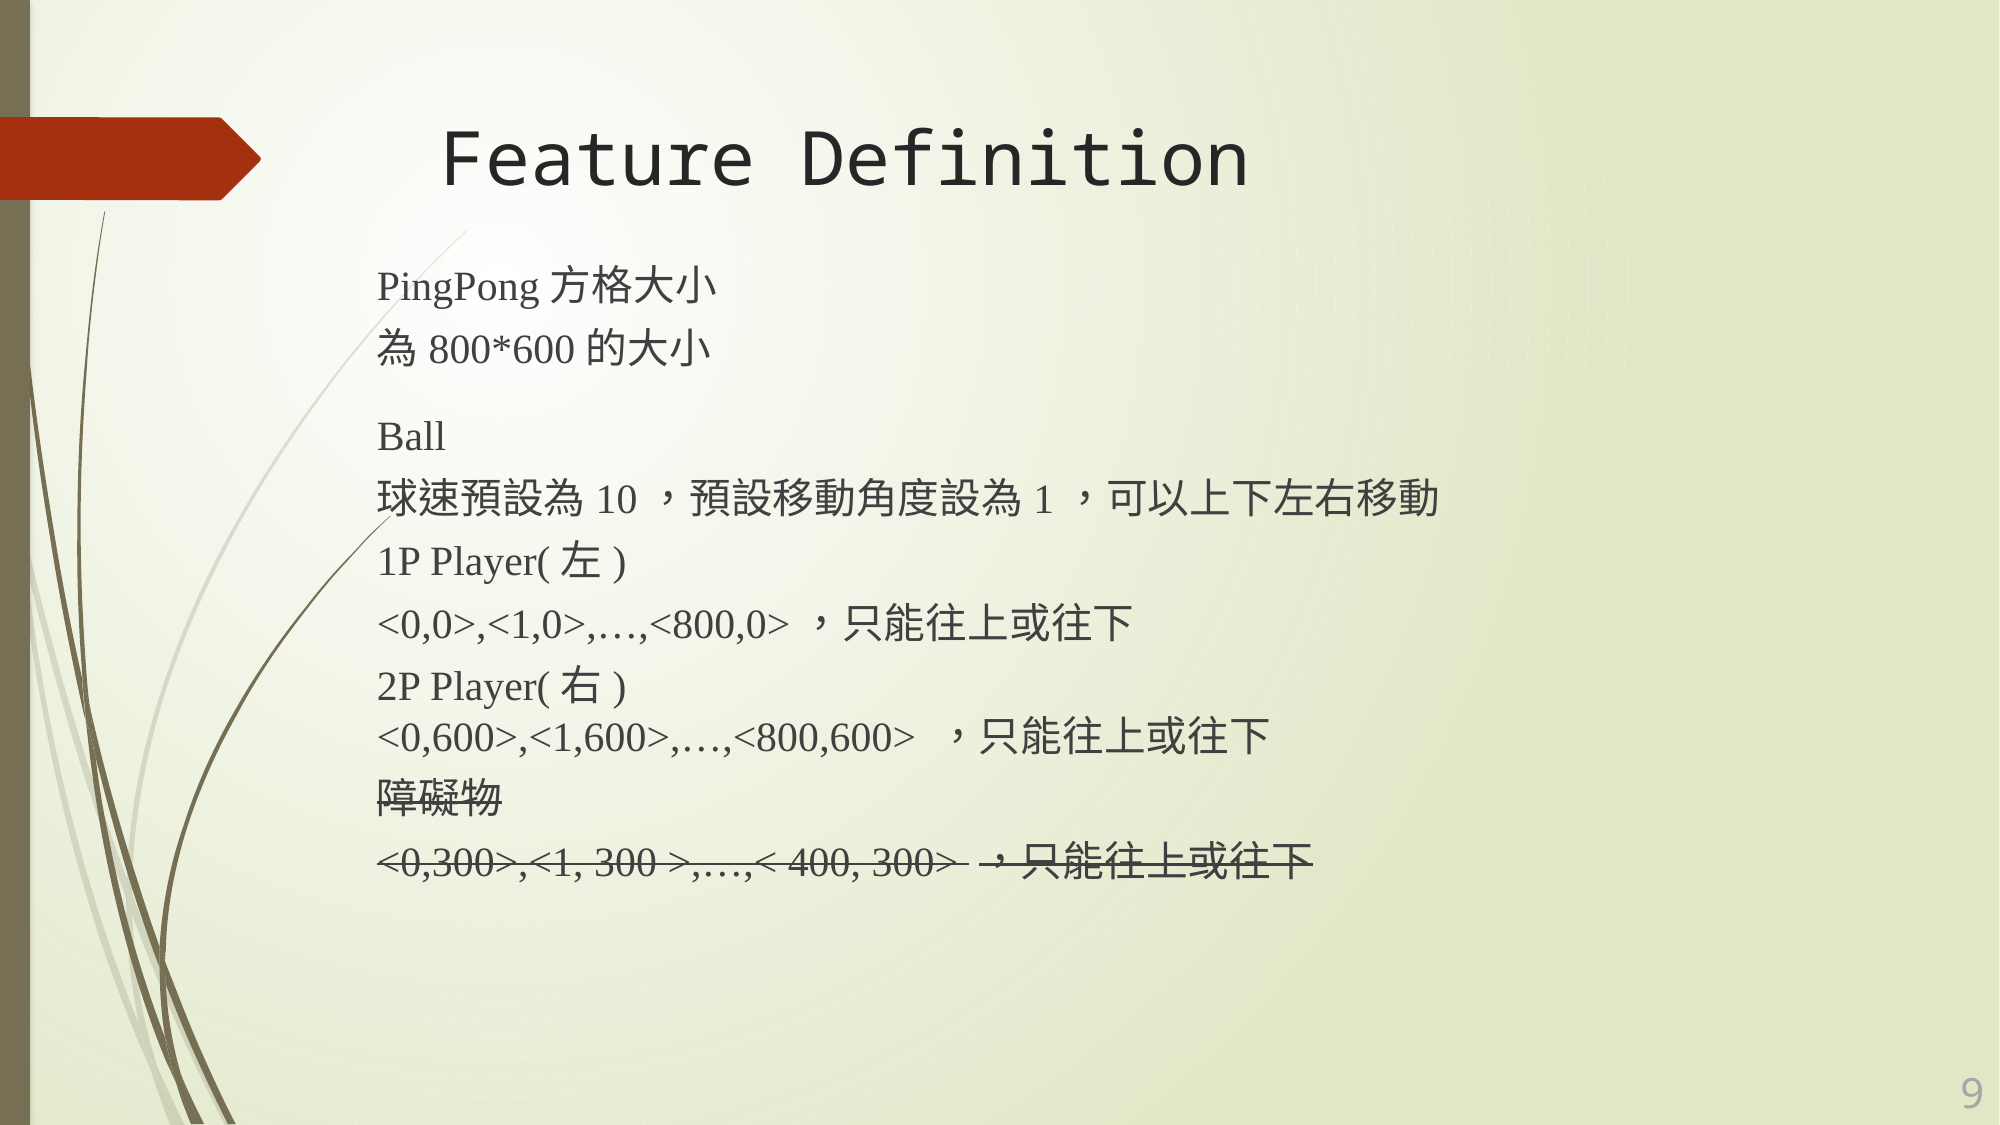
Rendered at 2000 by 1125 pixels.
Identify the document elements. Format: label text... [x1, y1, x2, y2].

list PingPong方格大小 為800*600的大小 Ball 球速預設為10，預設移動角度設為1，可以上下左右移動 1P Player(左) <0,0>,<1,0>,…,<800,0>，只能往上或往下 2P Player(右) <0,600>,<1,600>,…,<800,600> ，只能往上或往下 障礙物 <0,300>,<1, 300 >,…,< 400, 300> ，只能往上或往下 [361, 251, 1824, 1091]
title Feature Definition [425, 102, 1887, 313]
slide_number 8 [1871, 1065, 2000, 1125]
